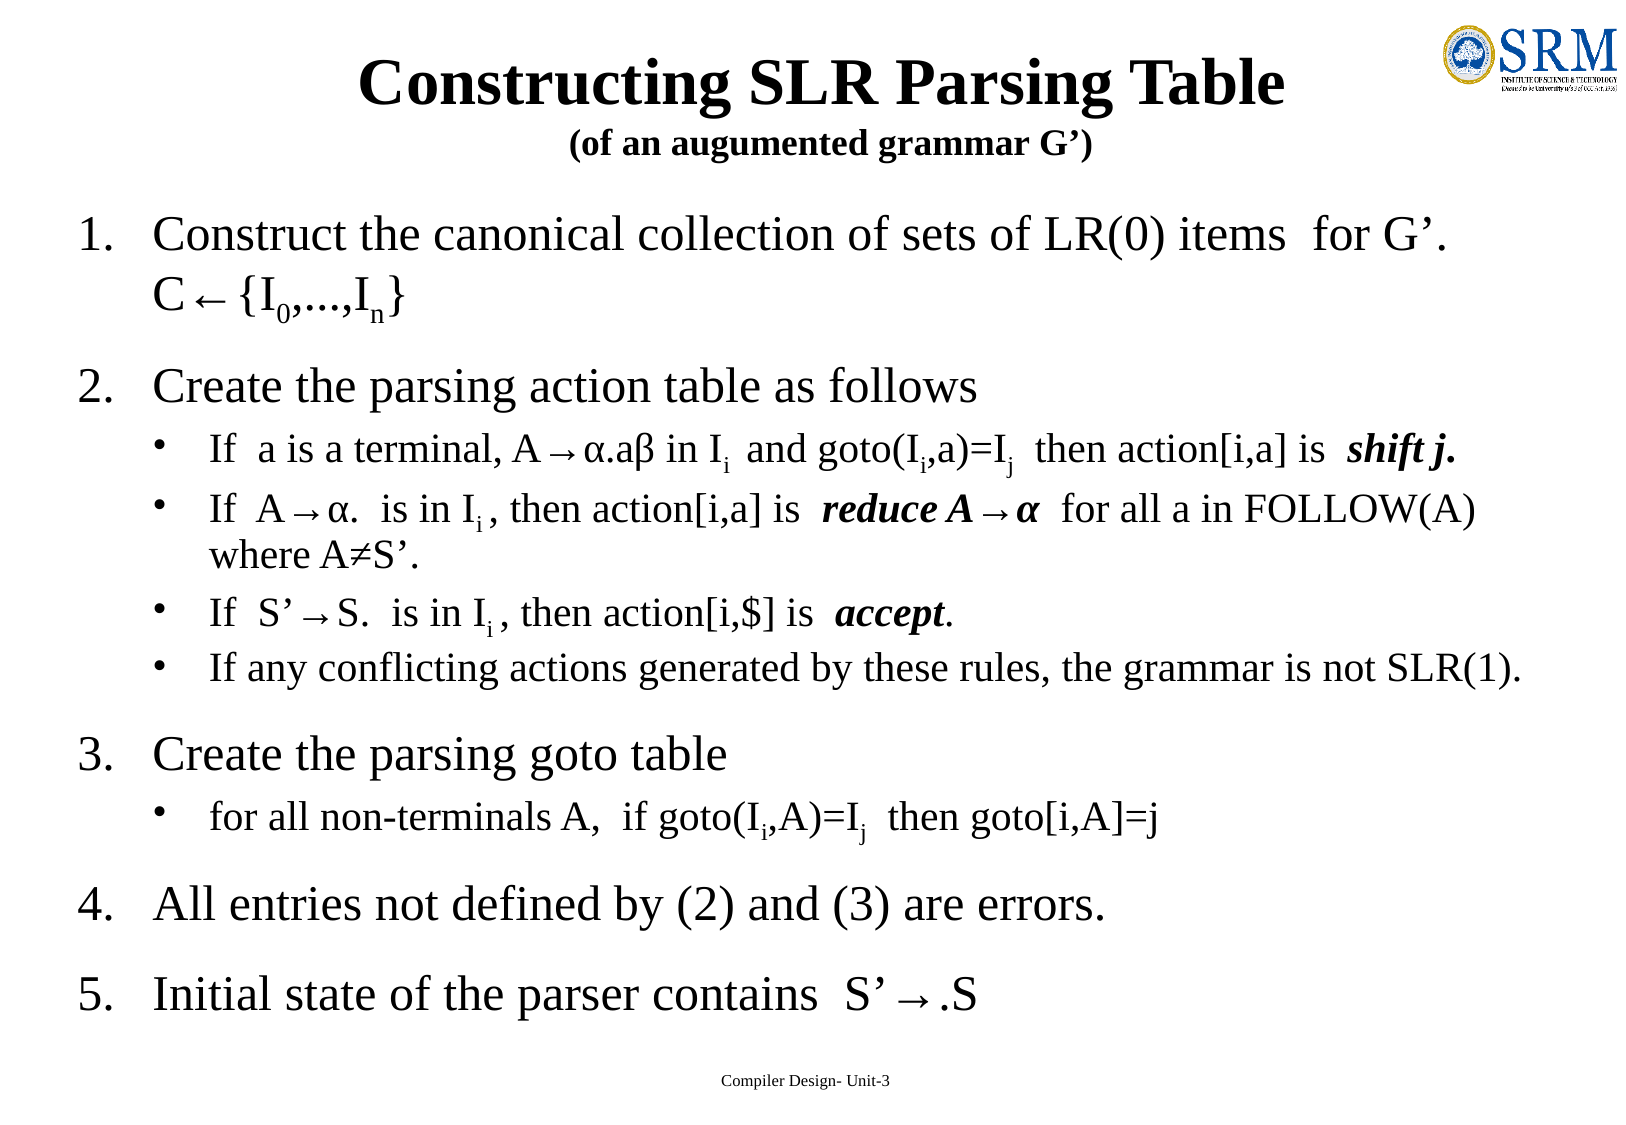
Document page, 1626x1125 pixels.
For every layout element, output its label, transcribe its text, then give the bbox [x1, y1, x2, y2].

text_box Compiler Design- Unit-3 [501, 1062, 1111, 1100]
picture [1439, 1, 1621, 116]
list Construct the canonical collection of sets of LR(0) items for G’. C←{I0,...,In} Create the parsing action table as follows If a is a terminal, A→α.aβ in Ii and goto(Ii,a)=Ij then action[i,a] is shift j. If A→α. is in Ii , then action[i,a] is reduce A→α for all a in FOLLOW(A) where A≠S’. If S’→S. is in Ii , then action[i,$] is accept. If any conflicting actions generated by these rules, the grammar is not SLR(1). Create the parsing goto table for all non-terminals A, if goto(Ii,A)=Ij then goto[i,A]=j All entries not defined by (2) and (3) are errors. Initial state of the parser contains S’→.S [62, 200, 1600, 1038]
title Constructing SLR Parsing Table (of an augumented grammar G’) [62, 24, 1600, 175]
